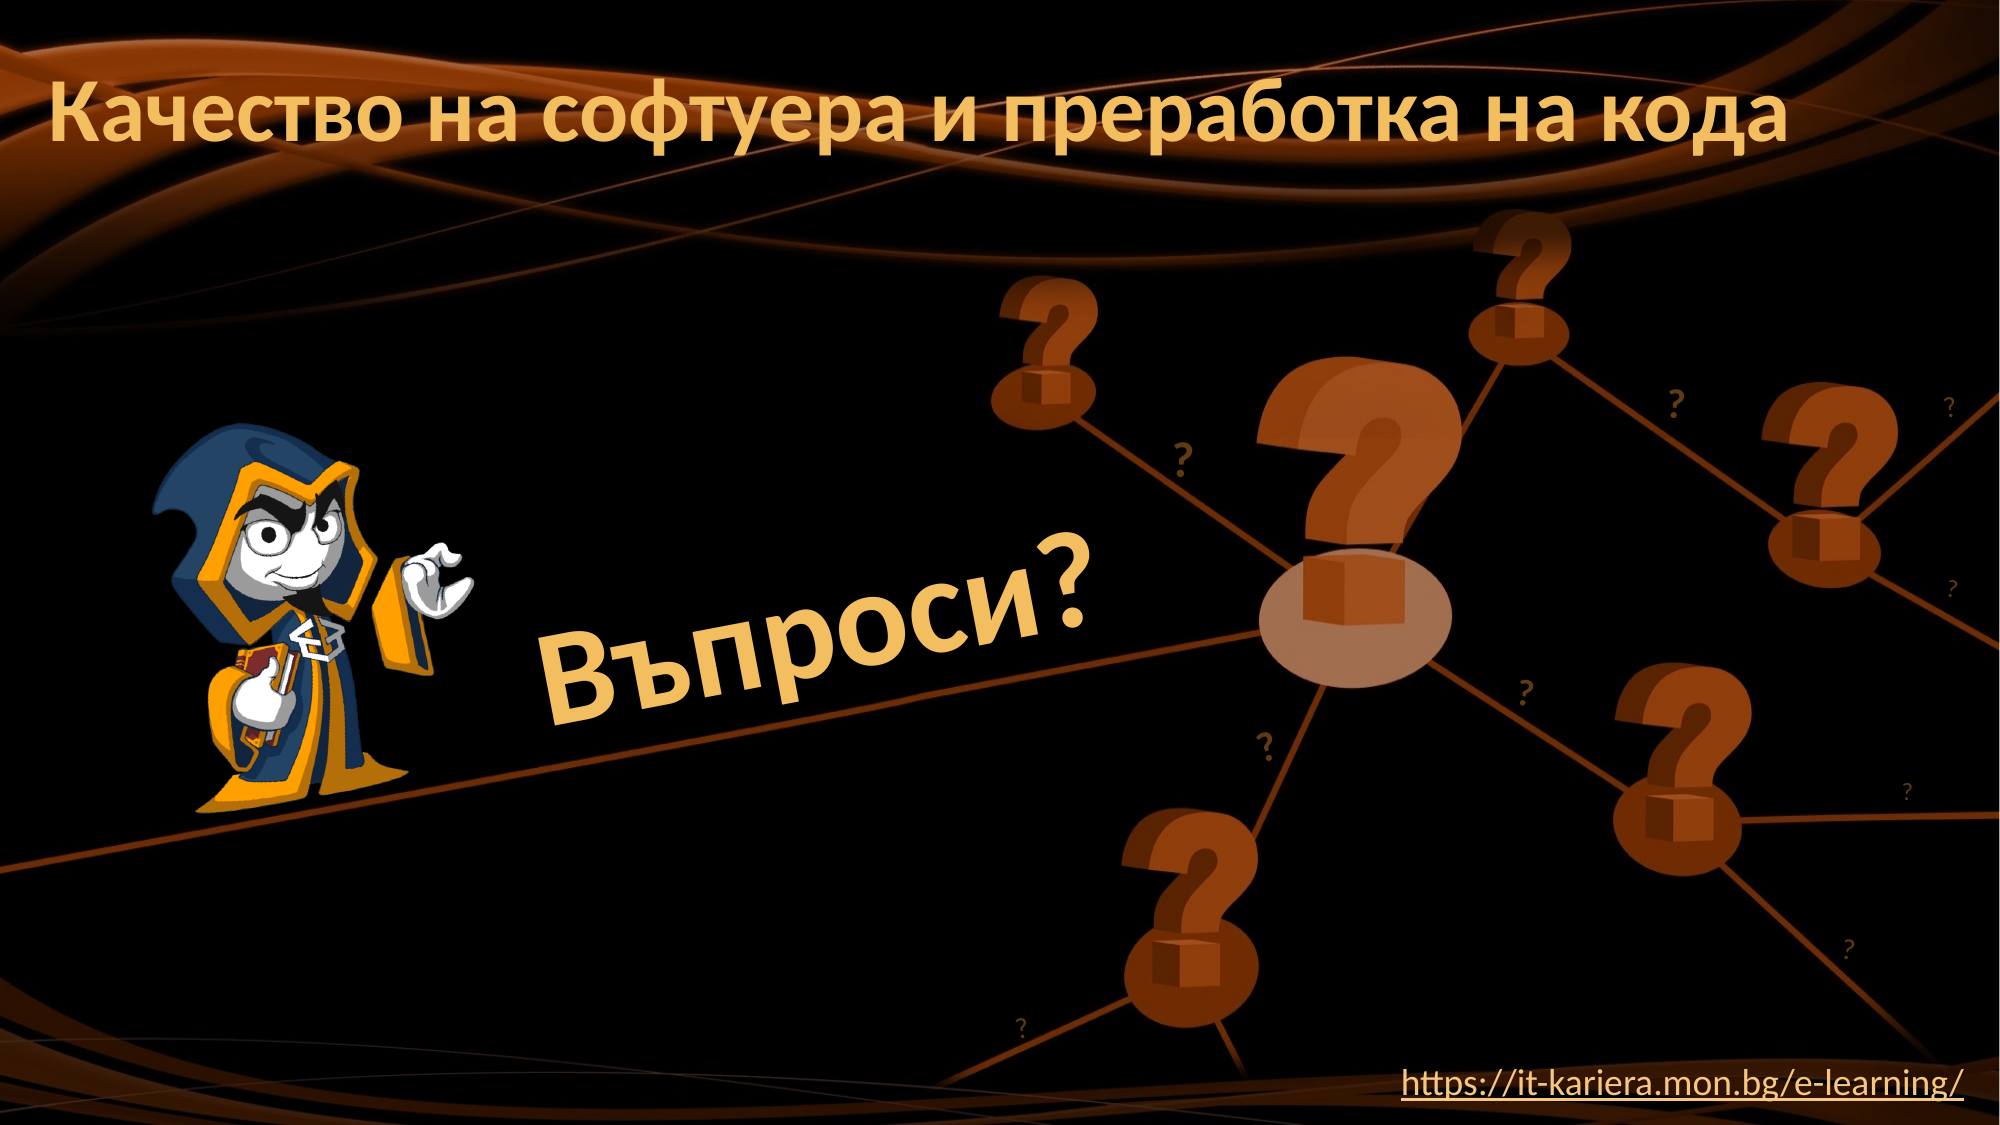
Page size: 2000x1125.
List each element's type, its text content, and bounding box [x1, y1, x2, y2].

list https://it-kariera.mon.bg/e-learning/ [250, 1050, 1971, 1110]
title Качество на софтуера и преработка на кода [30, 12, 1863, 212]
picture [0, 0, 2000, 1125]
